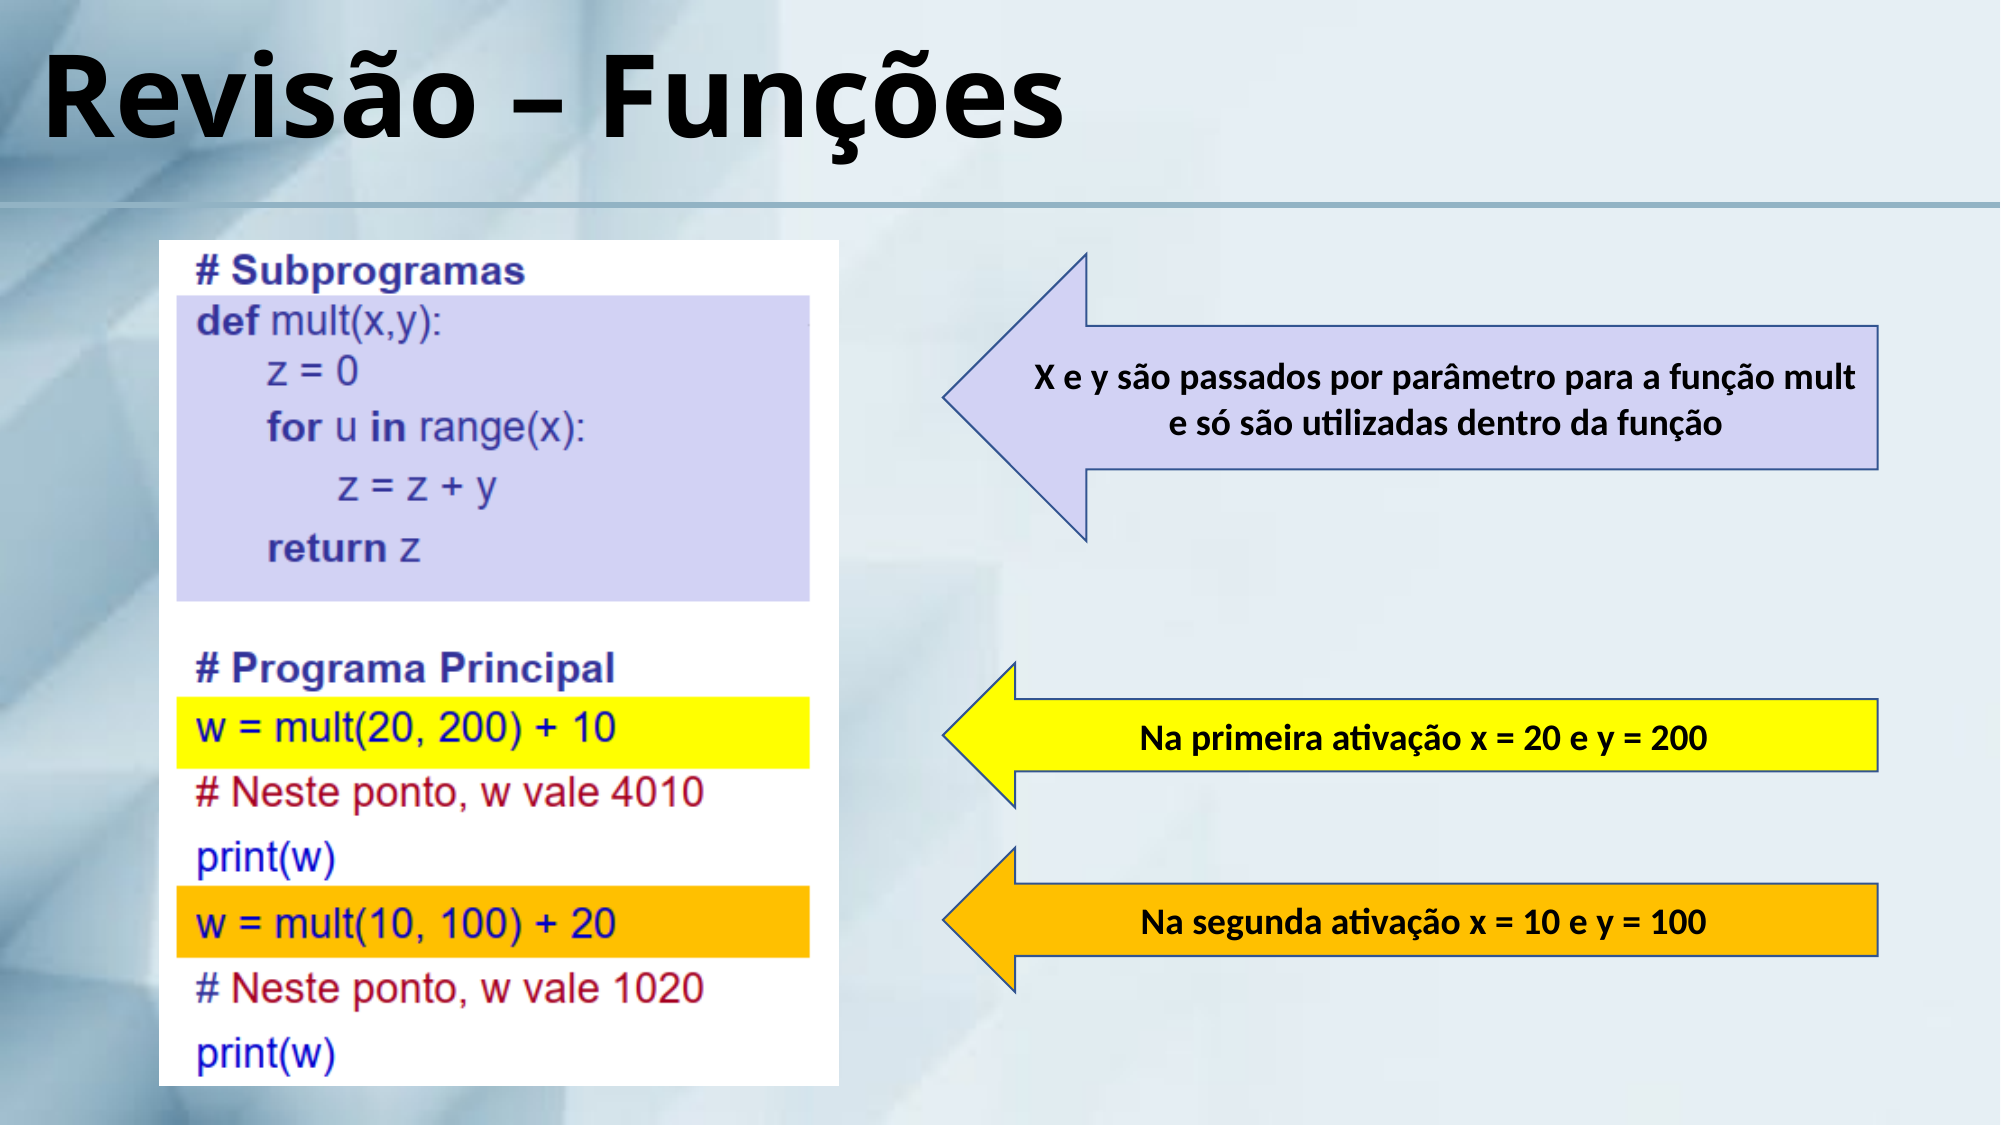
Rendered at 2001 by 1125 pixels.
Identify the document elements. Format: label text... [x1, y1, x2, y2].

text_box X e y são passados por parâmetro para a função mult e só são utilizadas dentro da função [941, 251, 1879, 544]
text_box Na primeira ativação x = 20 e y = 200 [941, 660, 1879, 811]
text_box Na segunda ativação x = 10 e y = 100 [941, 845, 1879, 995]
title Revisão – Funções [24, 29, 1525, 170]
picture [0, 0, 2001, 1125]
